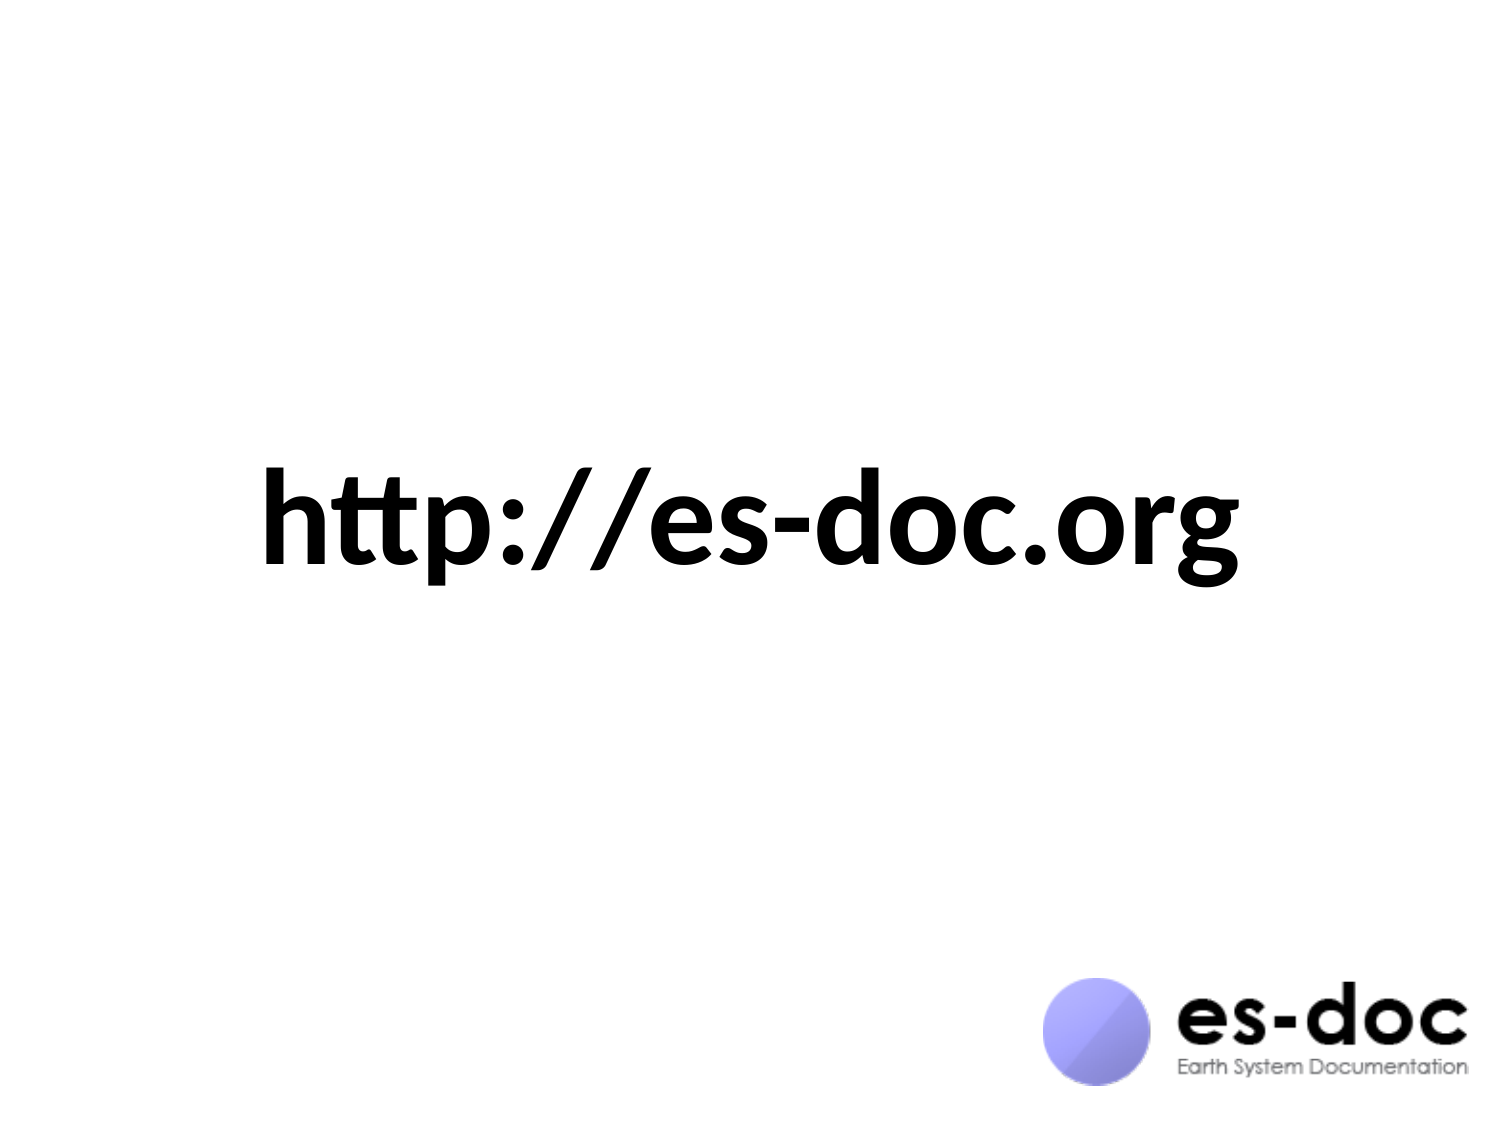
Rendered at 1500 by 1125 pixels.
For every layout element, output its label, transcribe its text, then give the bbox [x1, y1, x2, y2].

text_box http://es-doc.org [0, 420, 1500, 600]
picture [1042, 977, 1469, 1086]
